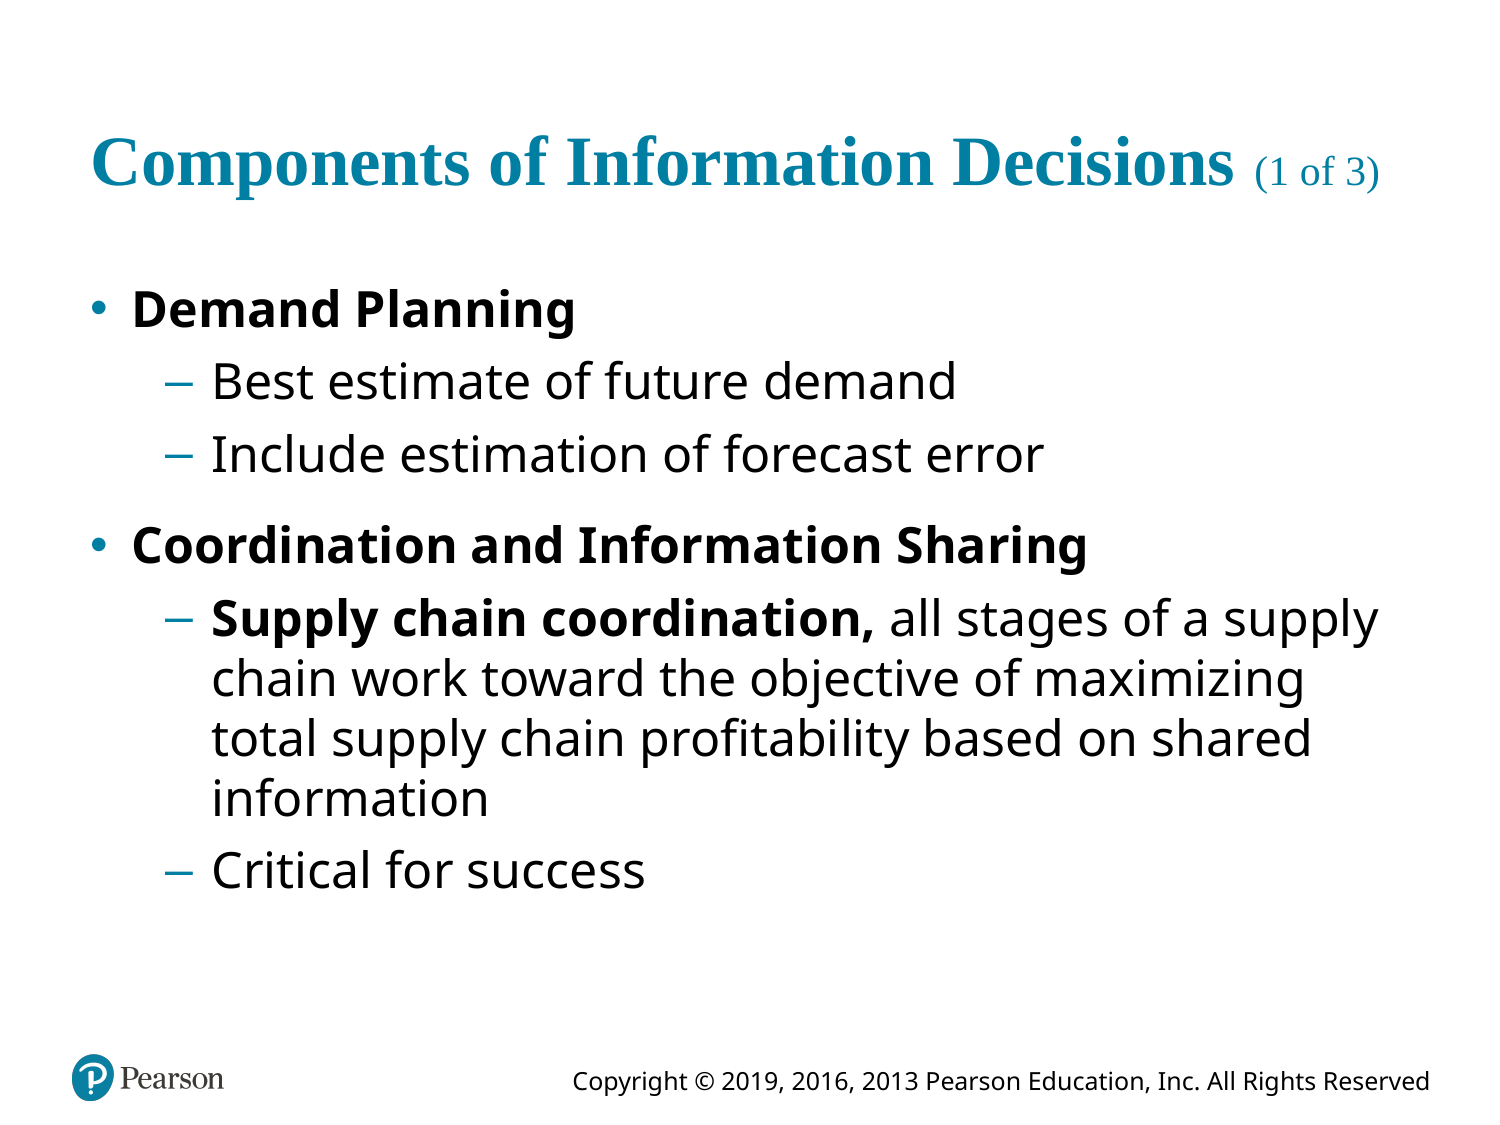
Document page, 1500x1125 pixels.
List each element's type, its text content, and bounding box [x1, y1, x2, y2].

picture [72, 1087, 83, 1101]
picture [72, 1054, 88, 1070]
list Demand Planning Best estimate of future demand Include estimation of forecast error Coordination and Information Sharing Supply chain coordination, all stages of a supply chain work toward the objective of maximizing total supply chain profitability based on shared information Critical for success [75, 262, 1425, 931]
picture [80, 1063, 106, 1088]
picture [98, 1054, 224, 1101]
title Components of Information Decisions (1 of 3) [75, 0, 1425, 216]
